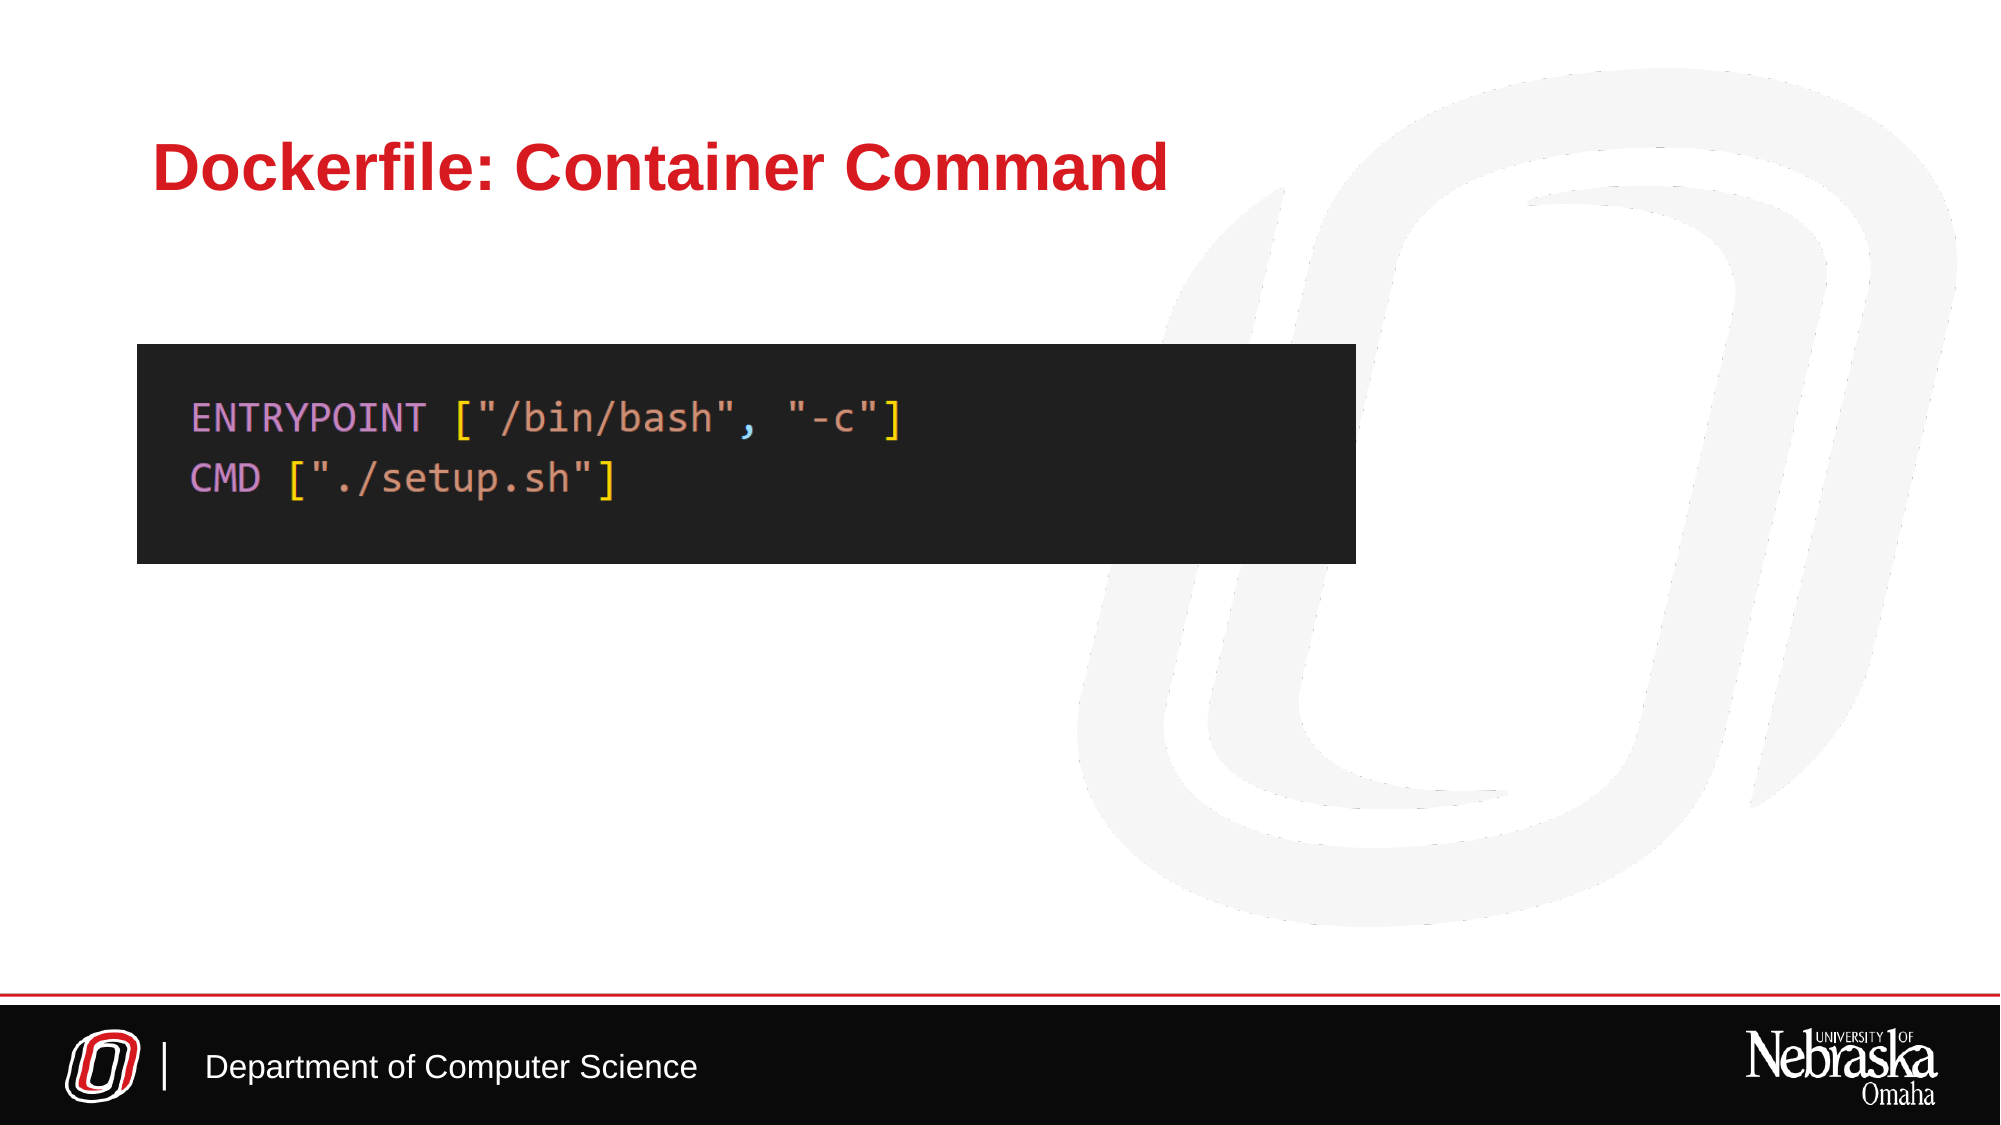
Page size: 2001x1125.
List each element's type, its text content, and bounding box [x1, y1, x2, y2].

text_box Dockerfile: Container Command [137, 59, 1863, 278]
text_box Department of Computer Science [189, 1035, 1672, 1095]
picture [137, 344, 1356, 564]
